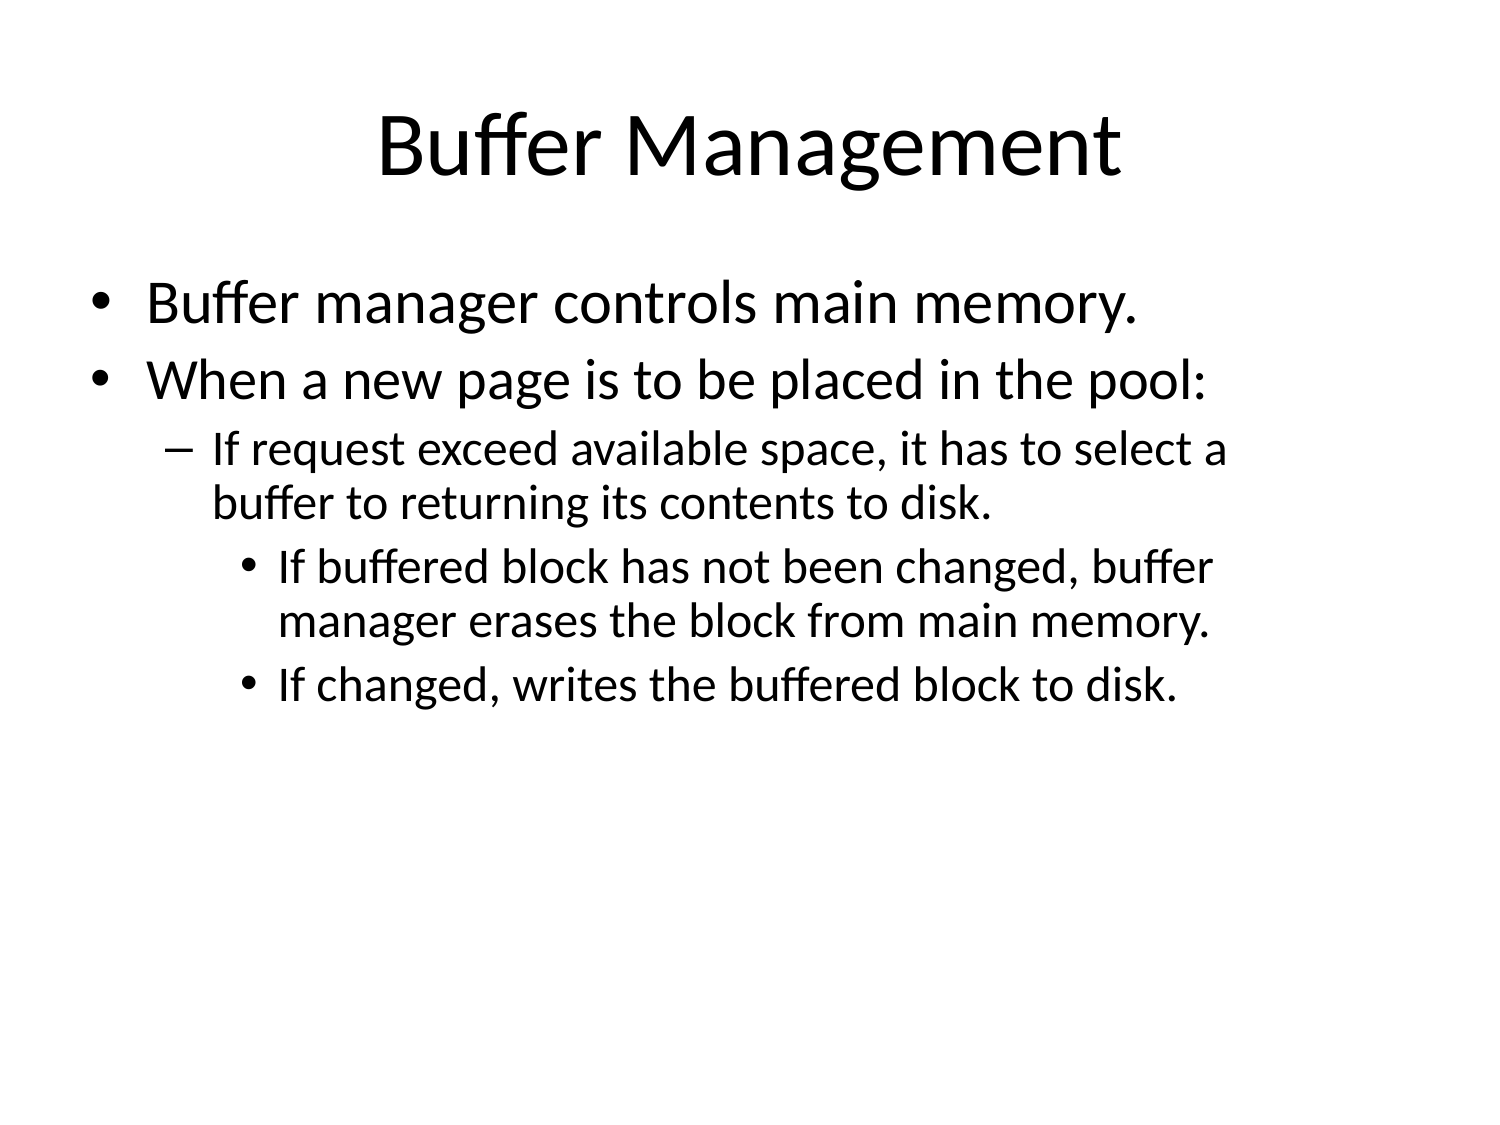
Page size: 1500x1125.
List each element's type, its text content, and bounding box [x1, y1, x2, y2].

title Buffer Management [75, 45, 1425, 233]
list Buffer manager controls main memory. When a new page is to be placed in the pool: If request exceed available space, it has to select a buffer to returning its contents to disk. If buffered block has not been changed, buffer manager erases the block from main memory. If changed, writes the buffered block to disk. [75, 262, 1294, 1005]
